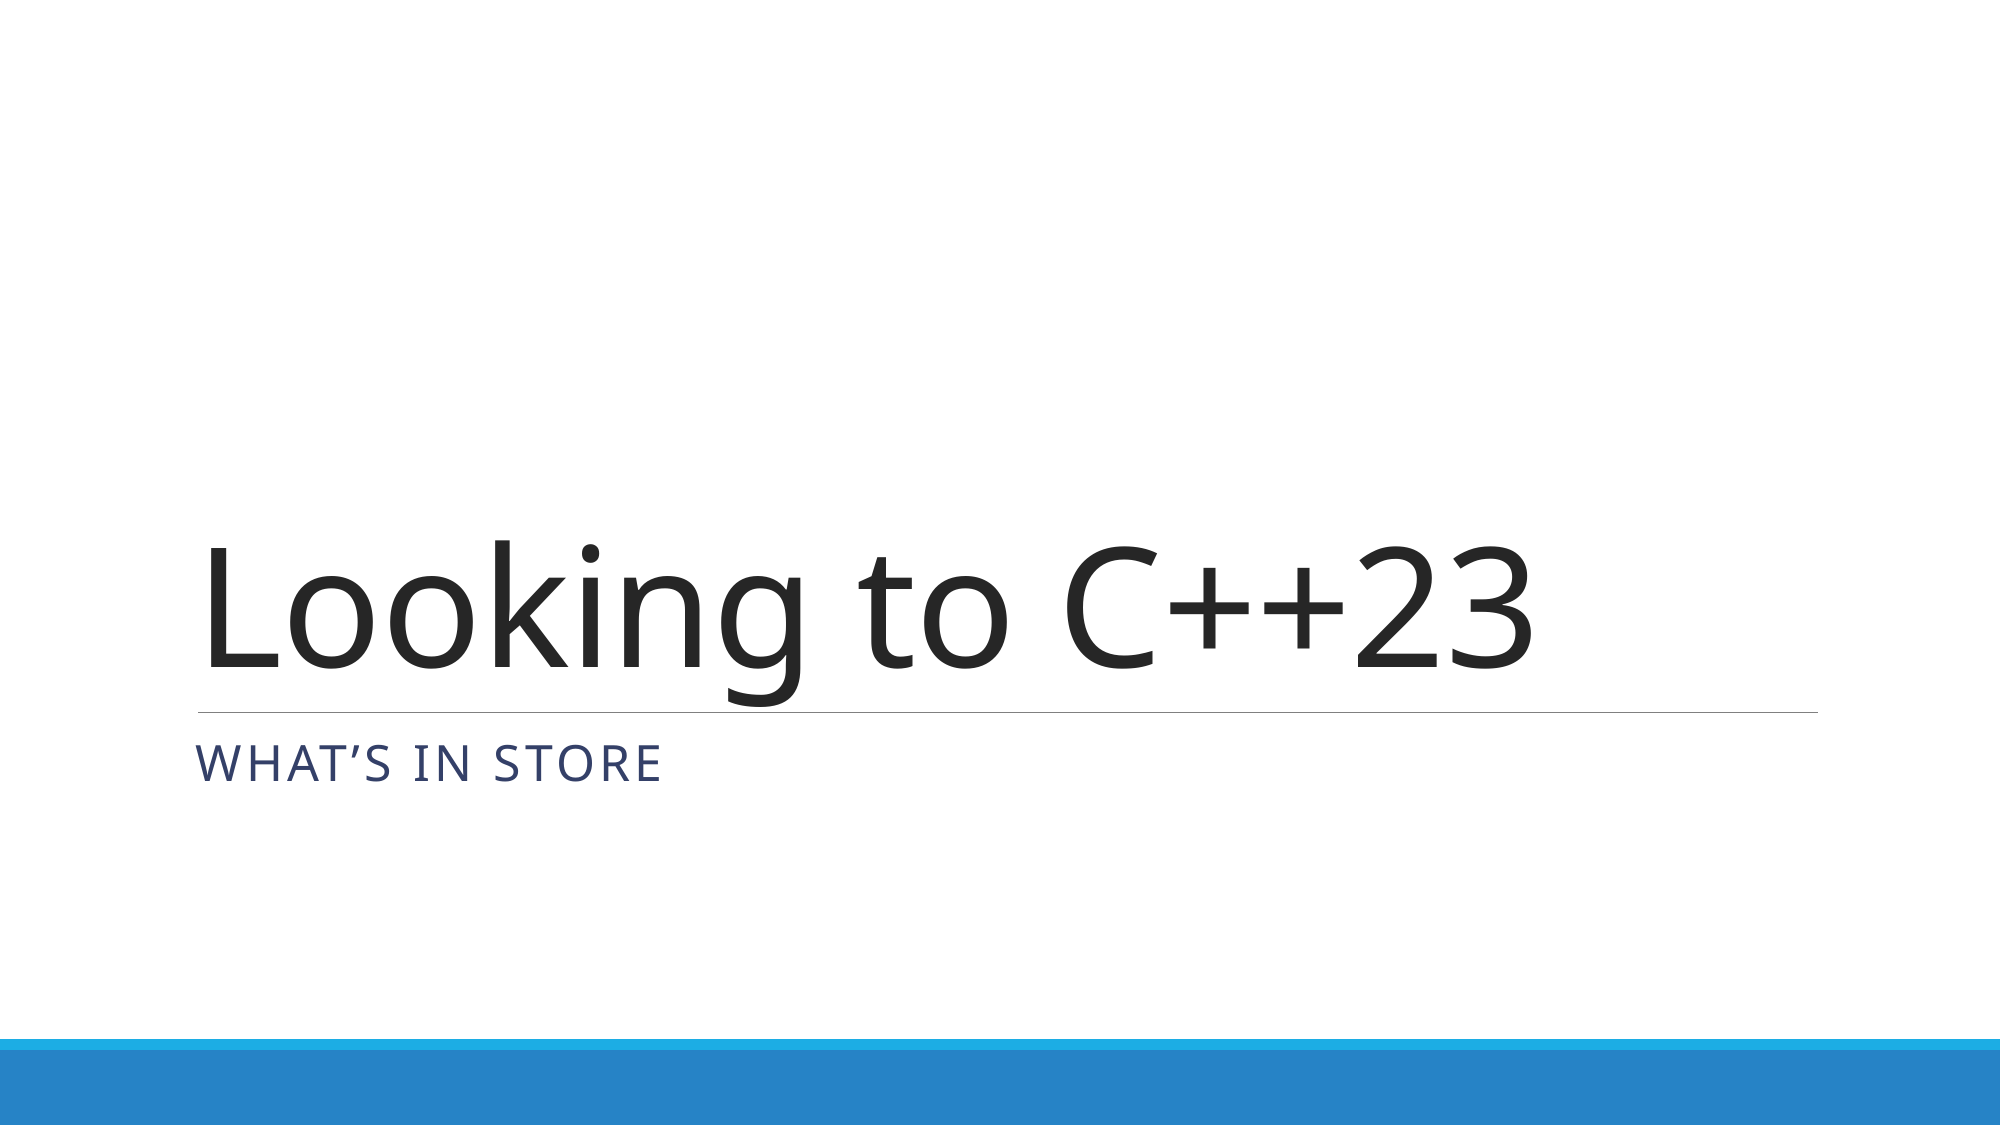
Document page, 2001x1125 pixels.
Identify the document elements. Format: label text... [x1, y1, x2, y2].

title Looking to C++23 [180, 124, 1830, 710]
subtitle what’s in store [180, 730, 1831, 919]
